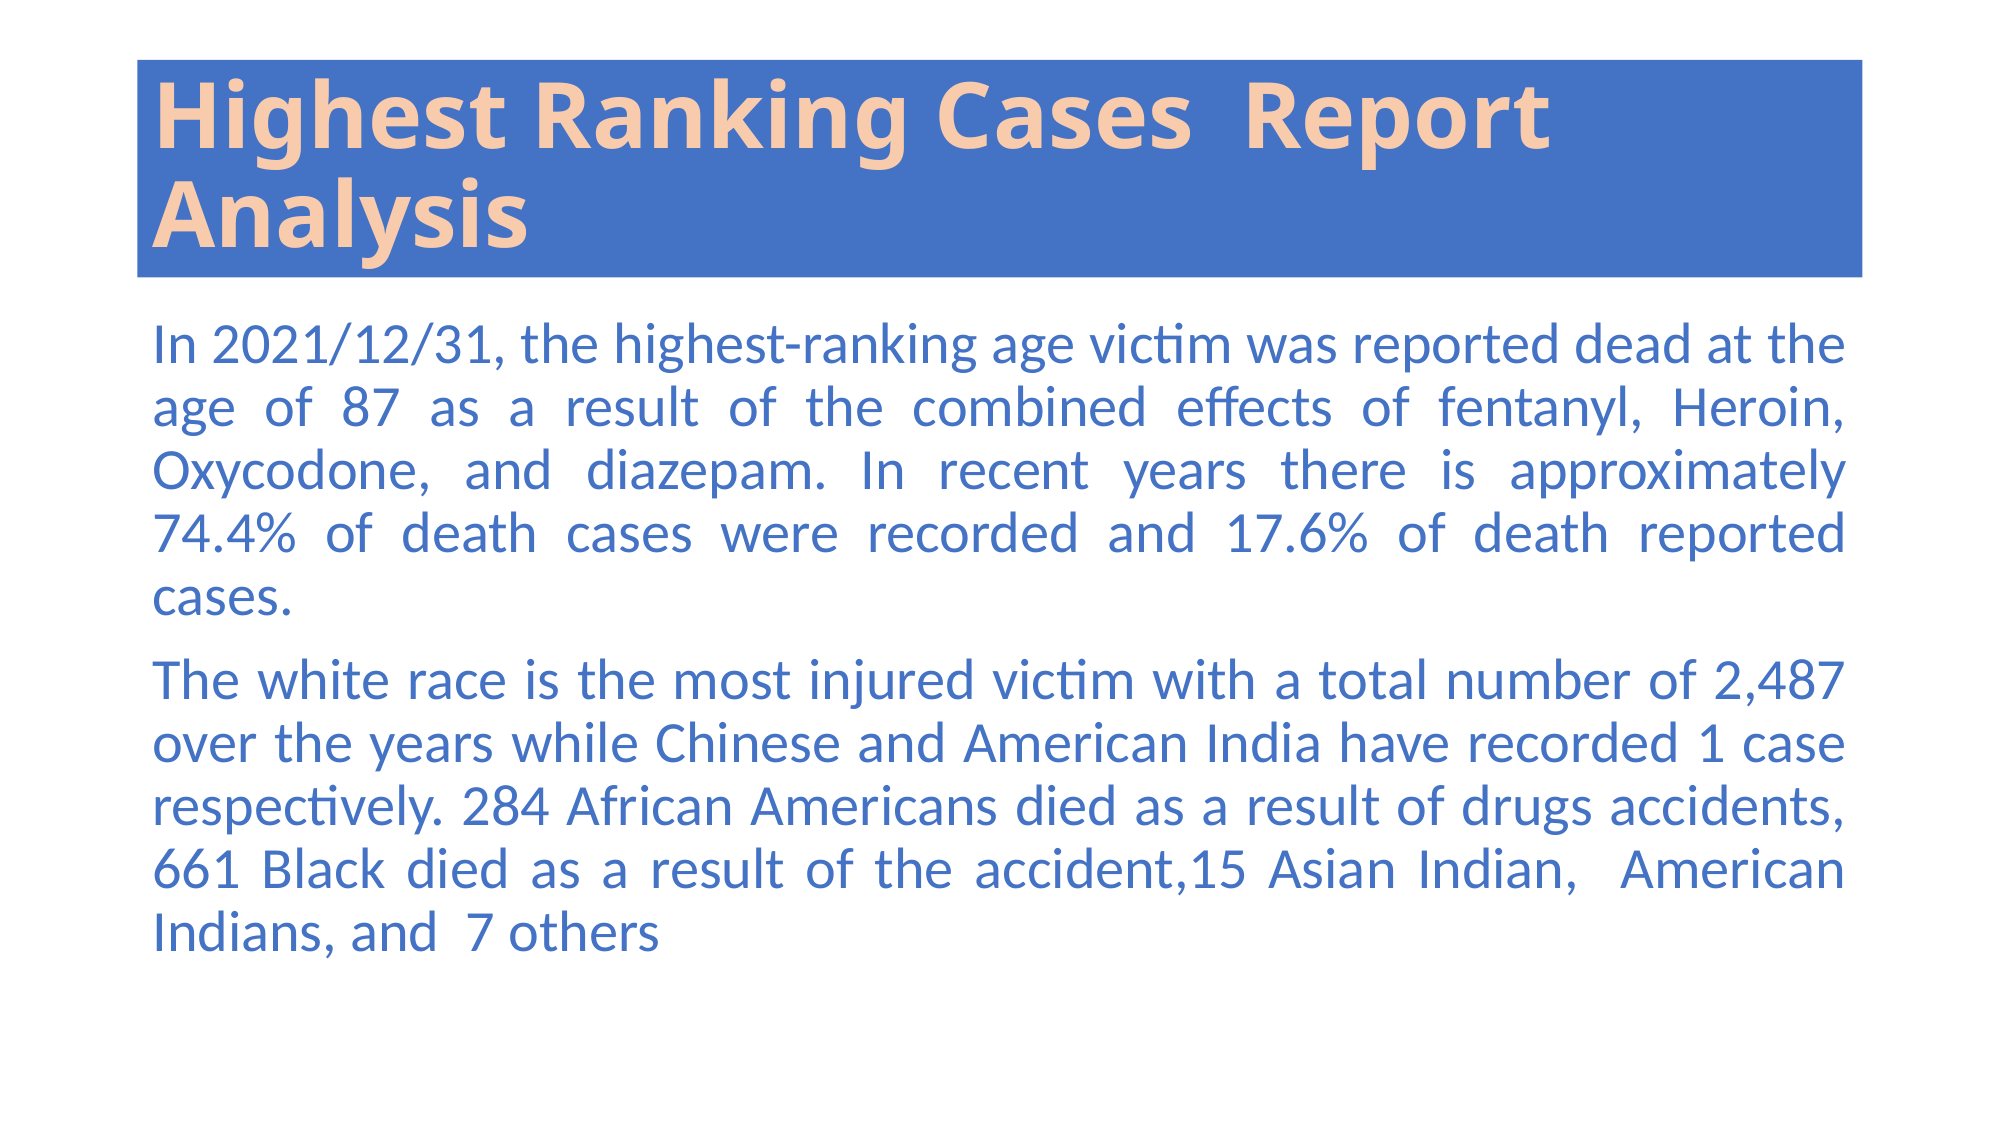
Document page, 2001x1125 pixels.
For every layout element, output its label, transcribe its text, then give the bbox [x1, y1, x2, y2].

title Highest Ranking Cases Report Analysis [137, 59, 1863, 278]
list In 2021/12/31, the highest-ranking age victim was reported dead at the age of 87 as a result of the combined effects of fentanyl, Heroin, Oxycodone, and diazepam. In recent years there is approximately 74.4% of death cases were recorded and 17.6% of death reported cases. The white race is the most injured victim with a total number of 2,487 over the years while Chinese and American India have recorded 1 case respectively. 284 African Americans died as a result of drugs accidents, 661 Black died as a result of the accident,15 Asian Indian, American Indians, and 7 others [137, 306, 1863, 1020]
